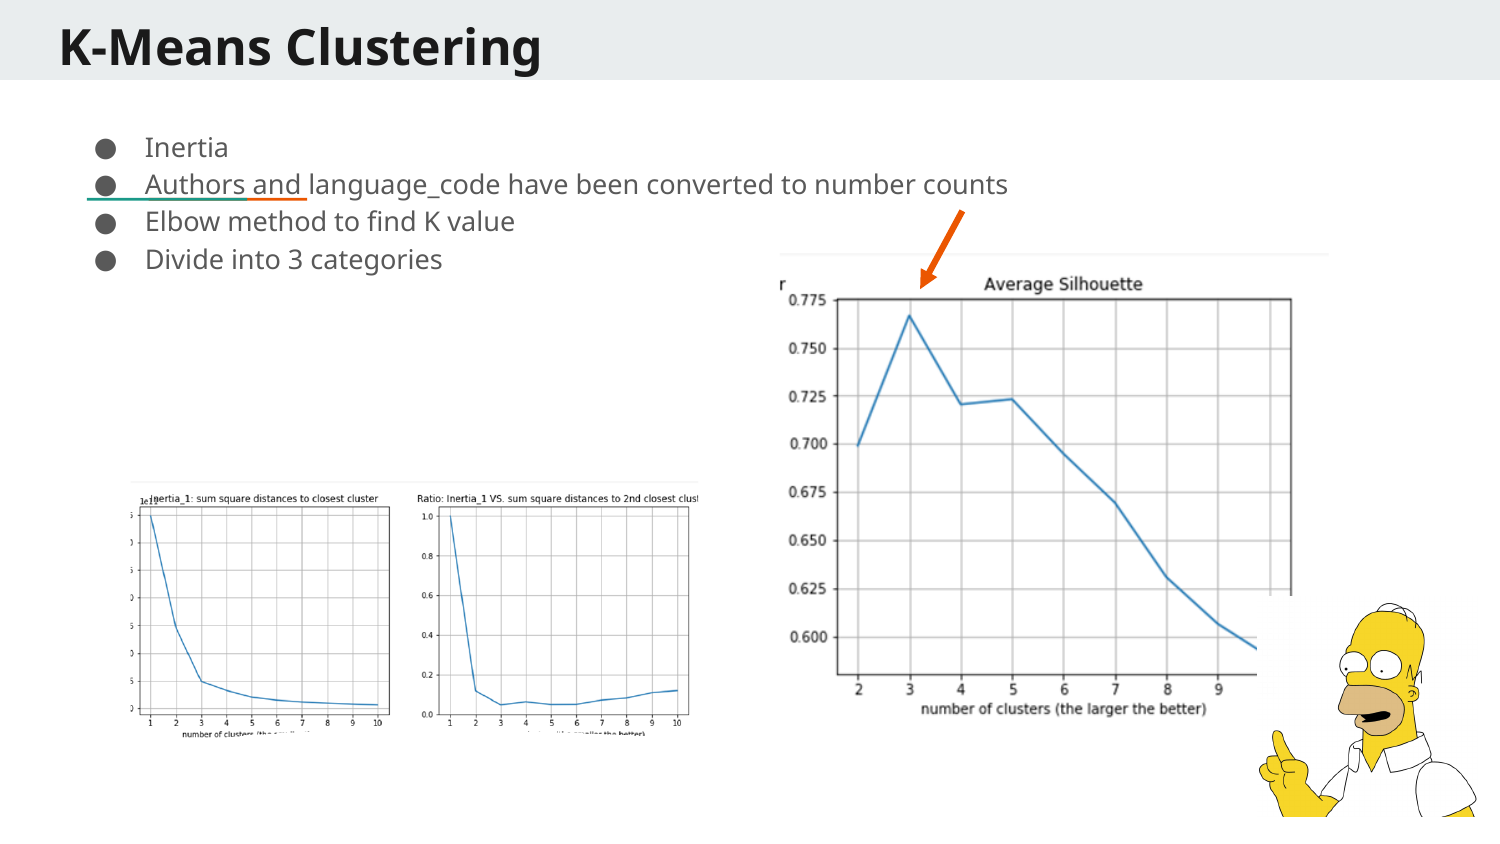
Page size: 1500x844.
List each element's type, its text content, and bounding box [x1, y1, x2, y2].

picture [779, 252, 1478, 817]
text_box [919, 210, 963, 290]
title K-Means Clustering [43, 0, 654, 70]
picture [130, 481, 699, 750]
list Inertia Authors and language_code have been converted to number counts Elbow method to find K value Divide into 3 categories [54, 110, 1139, 237]
